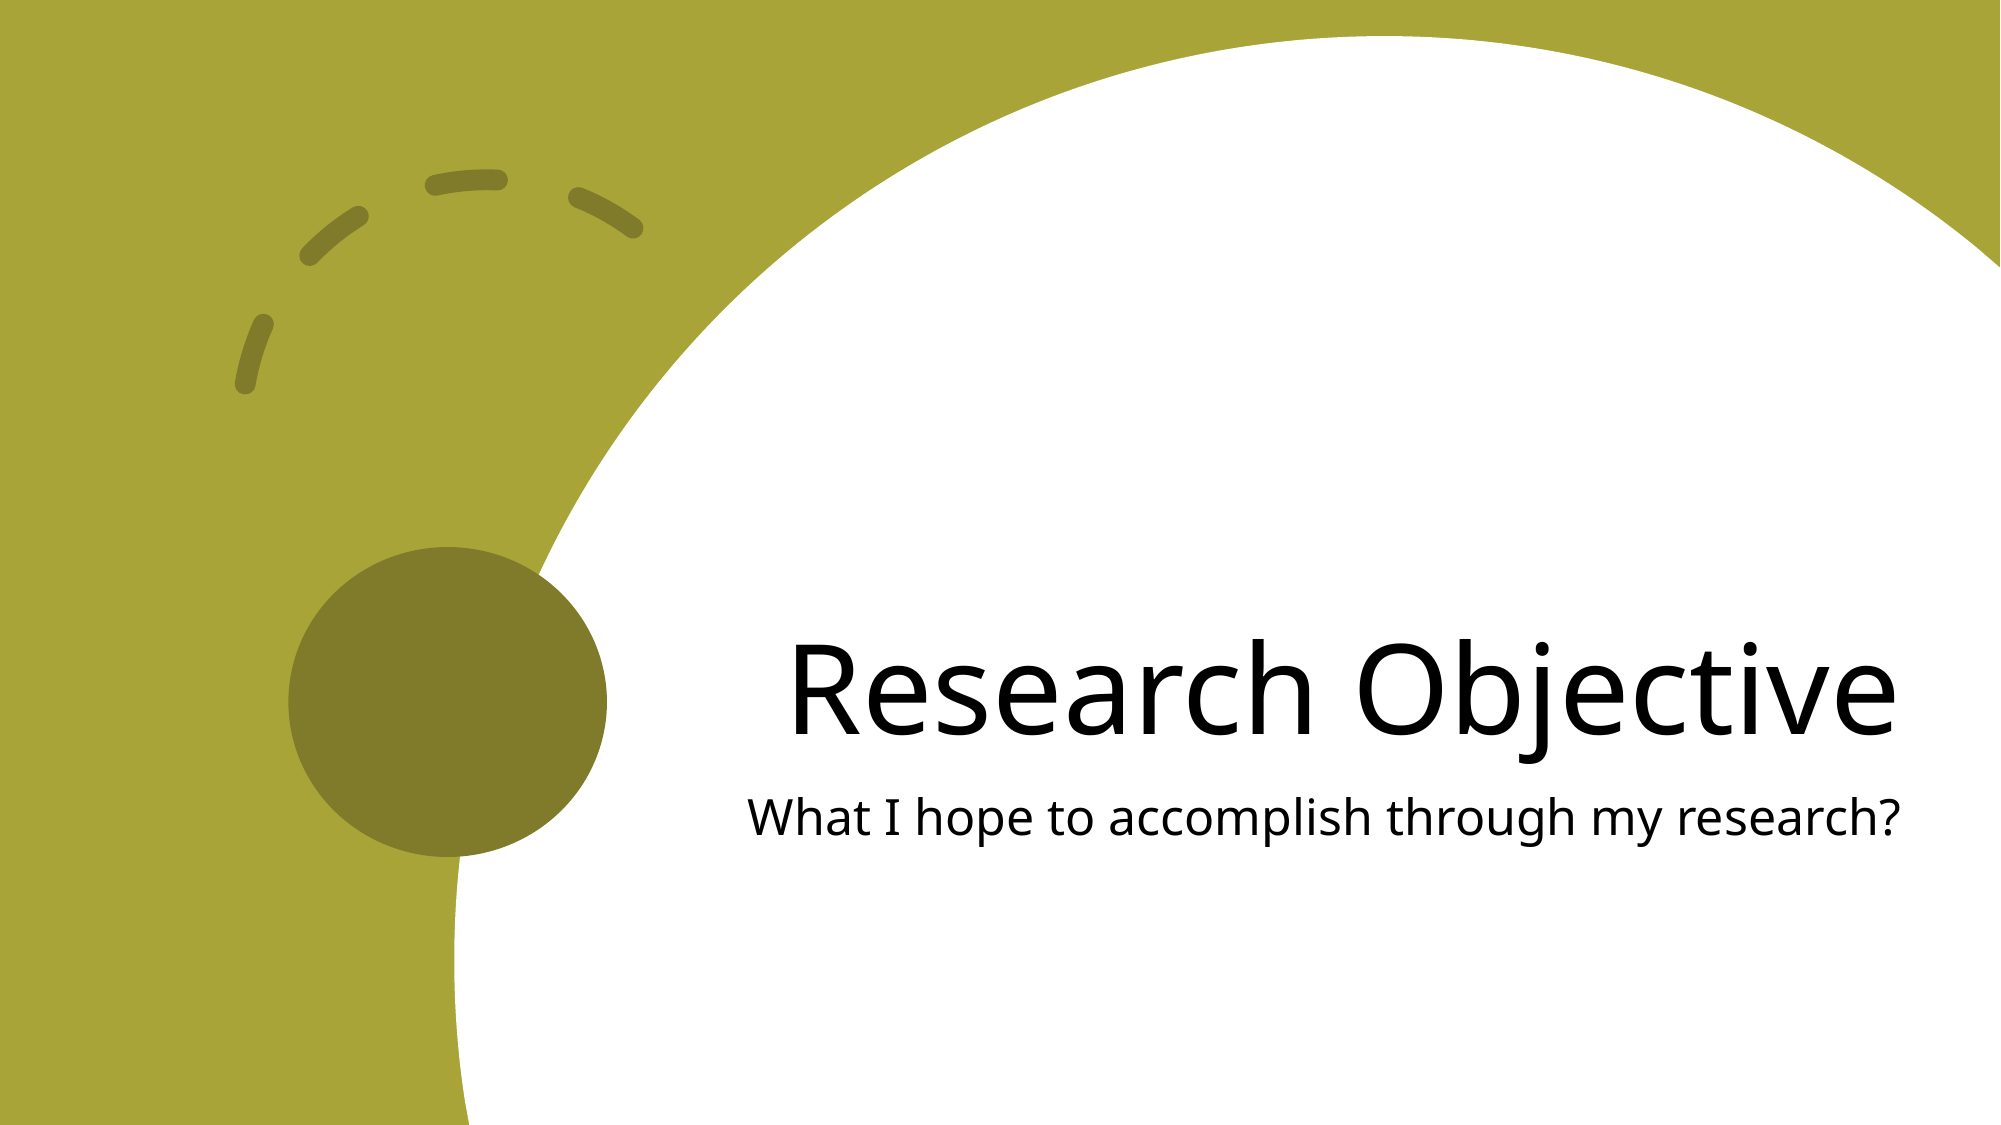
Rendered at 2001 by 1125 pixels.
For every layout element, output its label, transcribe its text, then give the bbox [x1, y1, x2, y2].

title Research Objective [662, 318, 1917, 770]
text_box [244, 179, 653, 425]
text_box [453, 35, 2000, 1125]
text_box [0, 0, 2000, 1125]
list What I hope to accomplish through my research? [662, 784, 1917, 1003]
text_box [287, 545, 609, 859]
